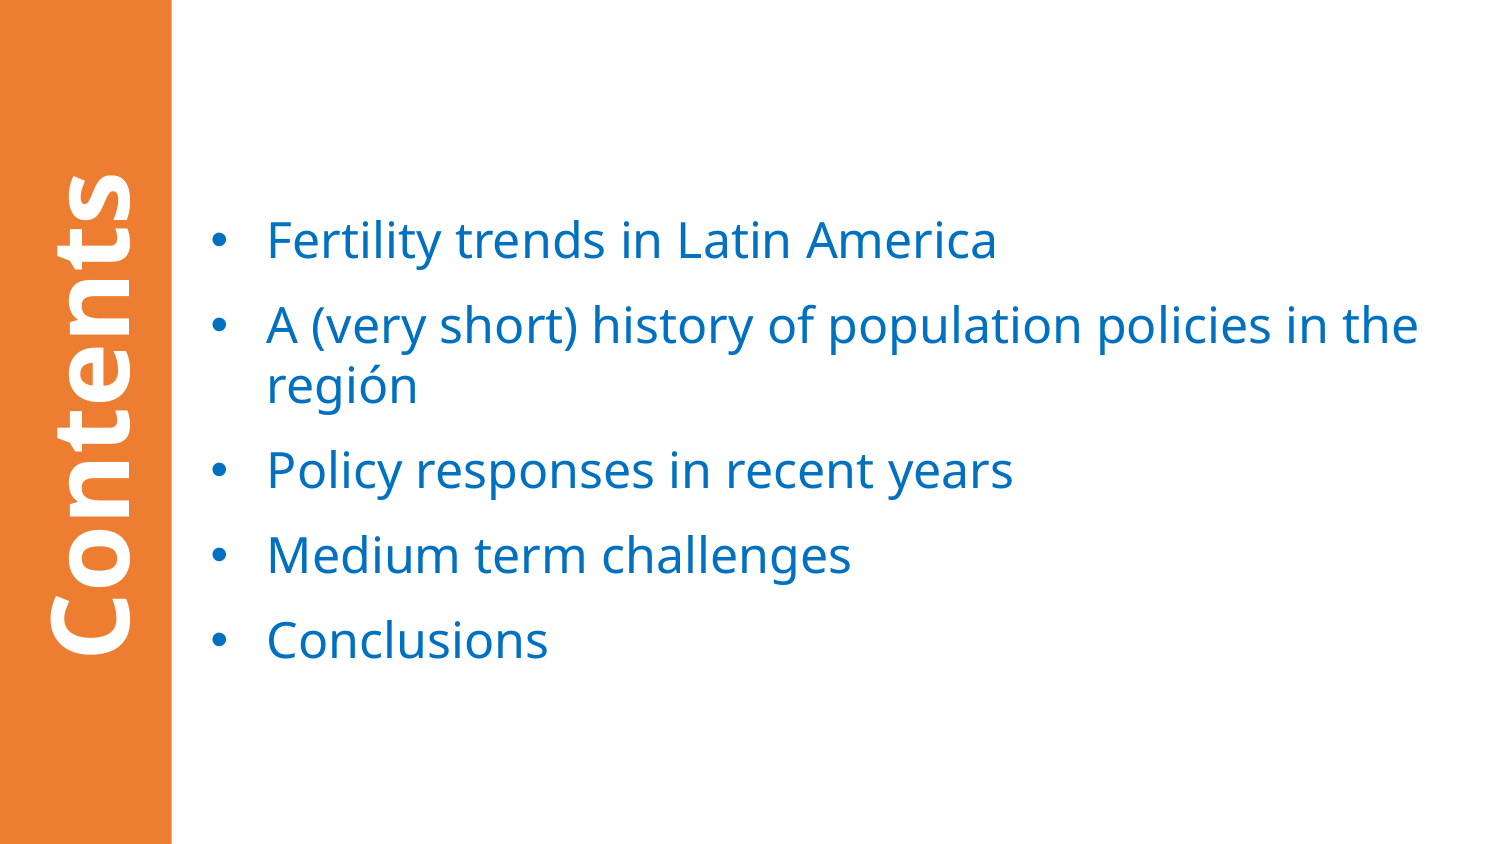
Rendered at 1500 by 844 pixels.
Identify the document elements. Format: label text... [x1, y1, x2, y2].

text_box [0, 0, 172, 844]
text_box Fertility trends in Latin America A (very short) history of population policies in the región Policy responses in recent years Medium term challenges Conclusions [203, 201, 1455, 677]
text_box Contents [13, 11, 159, 821]
